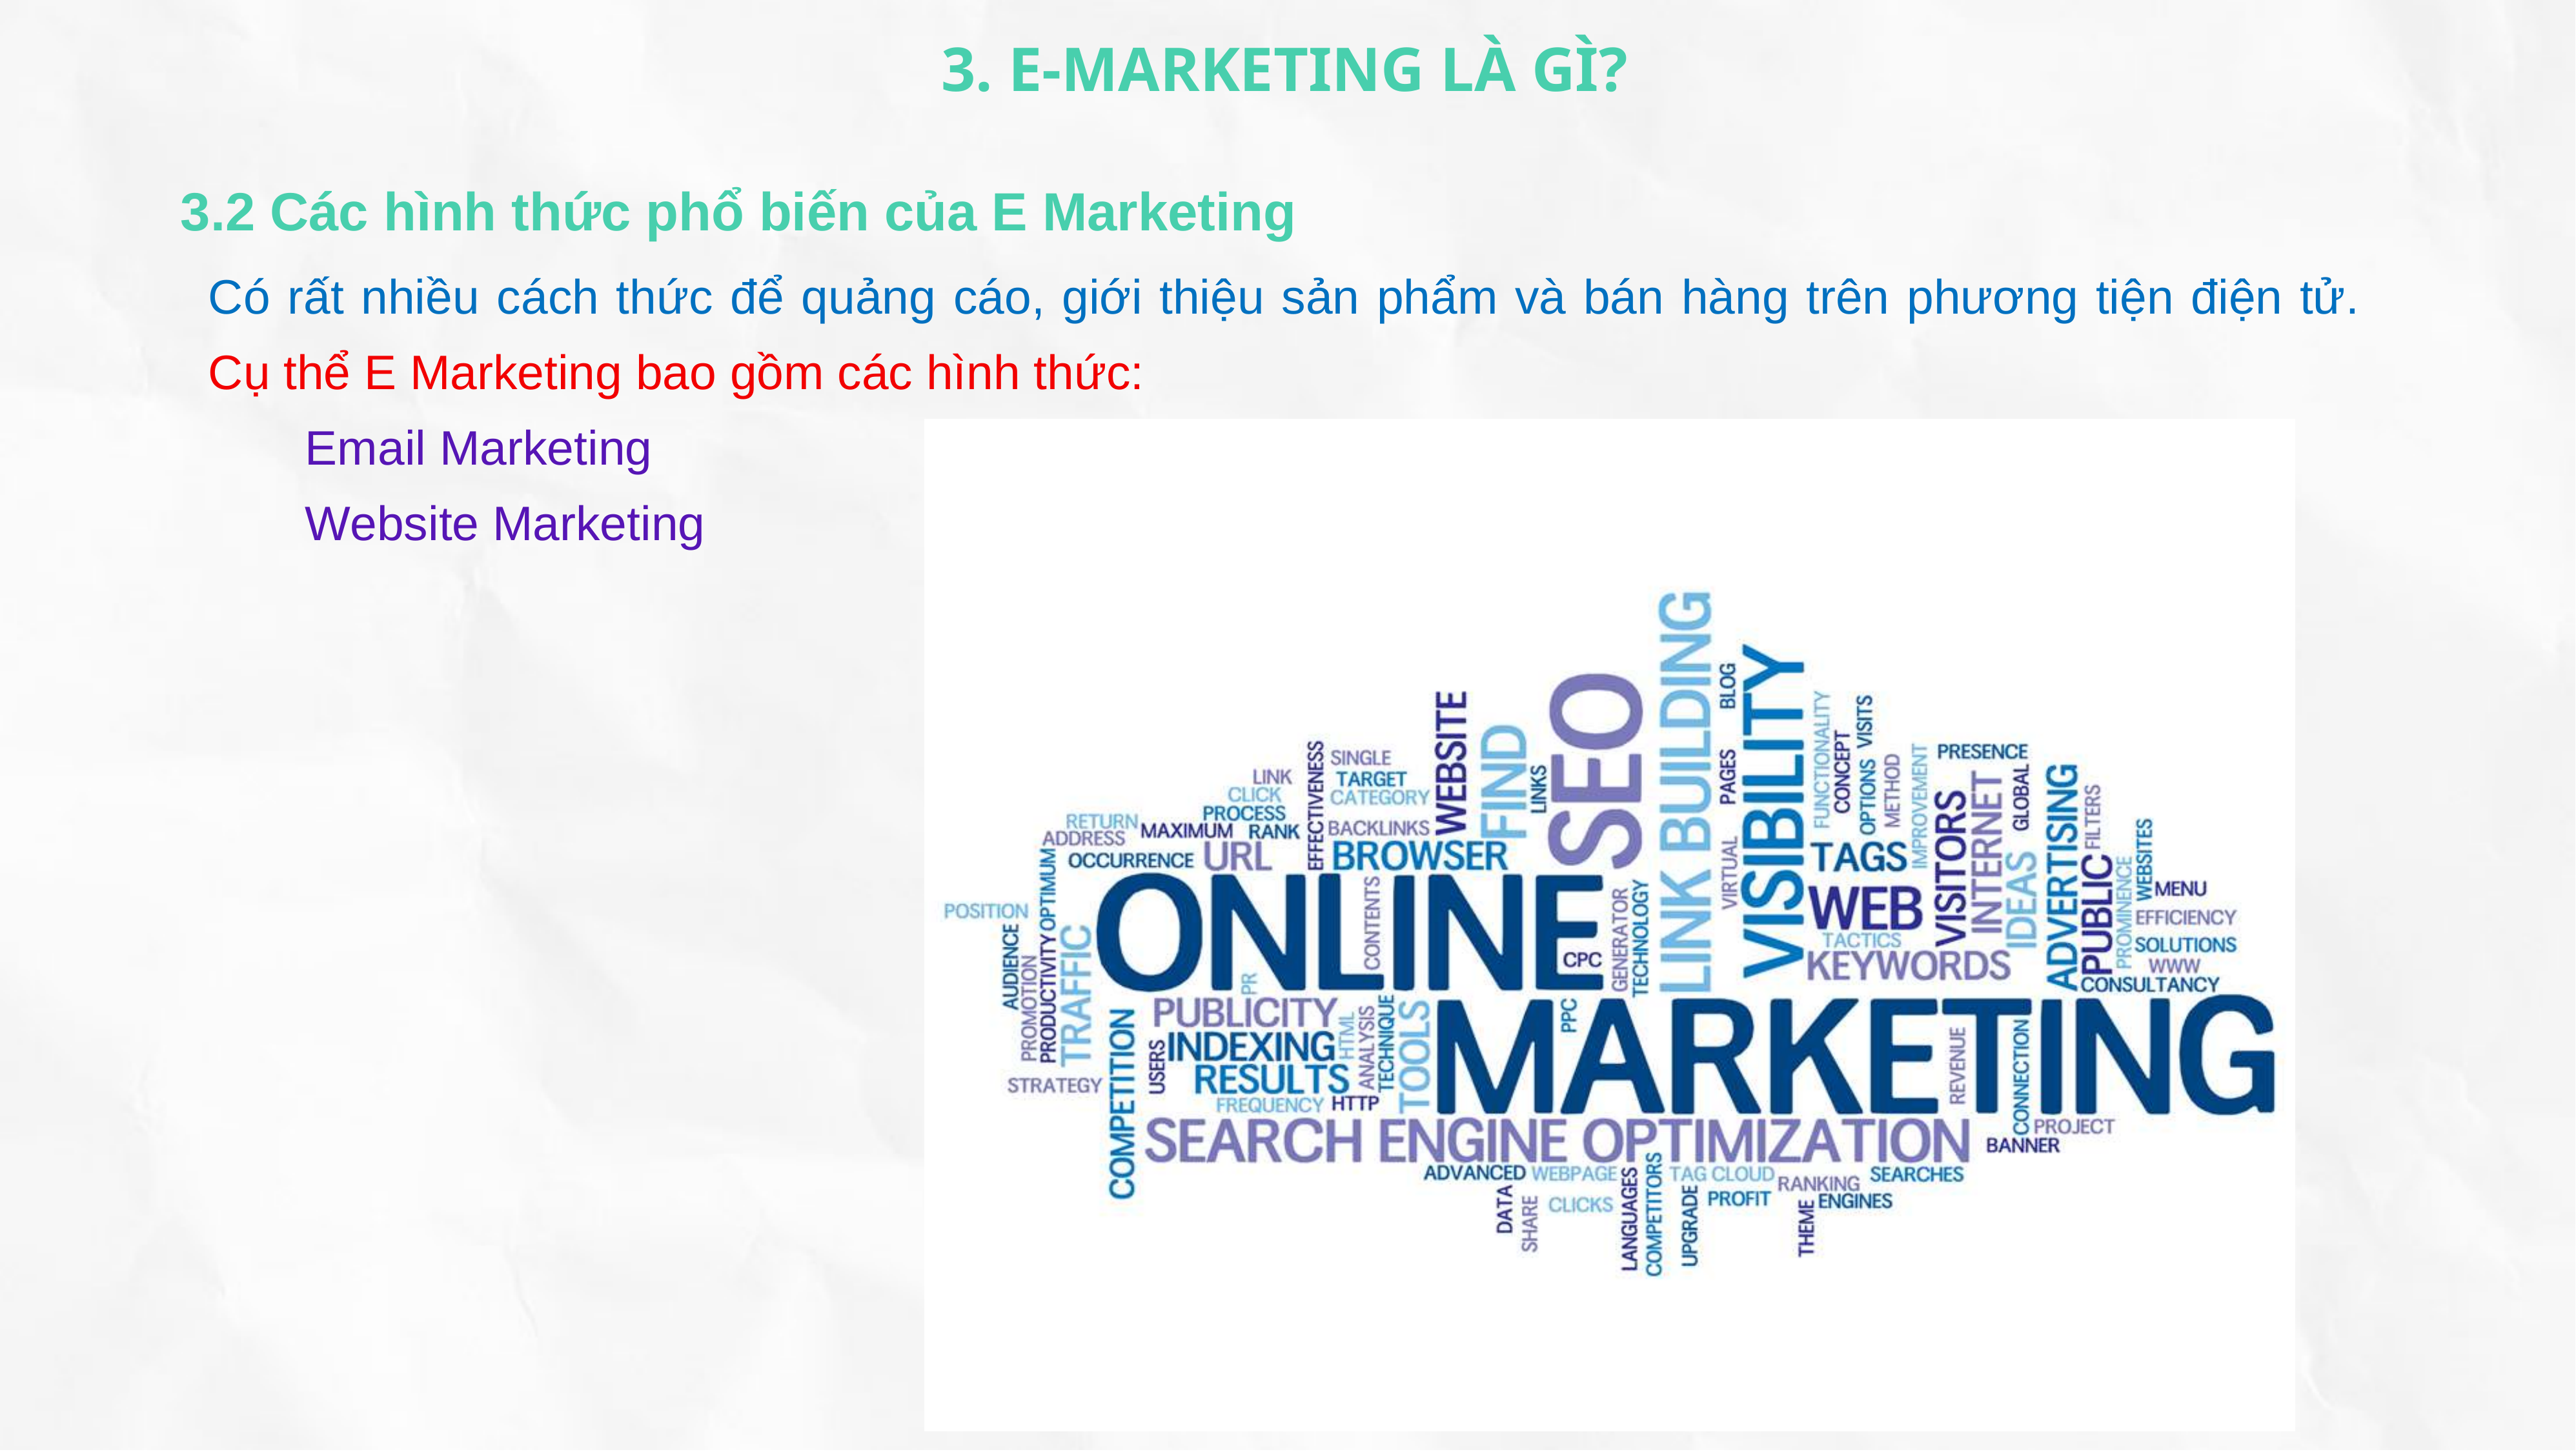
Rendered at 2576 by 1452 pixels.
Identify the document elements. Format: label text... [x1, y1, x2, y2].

text_box 3. E-MARKETING LÀ GÌ? [0, 26, 2573, 108]
picture [0, 0, 2575, 1450]
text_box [171, 172, 2387, 565]
